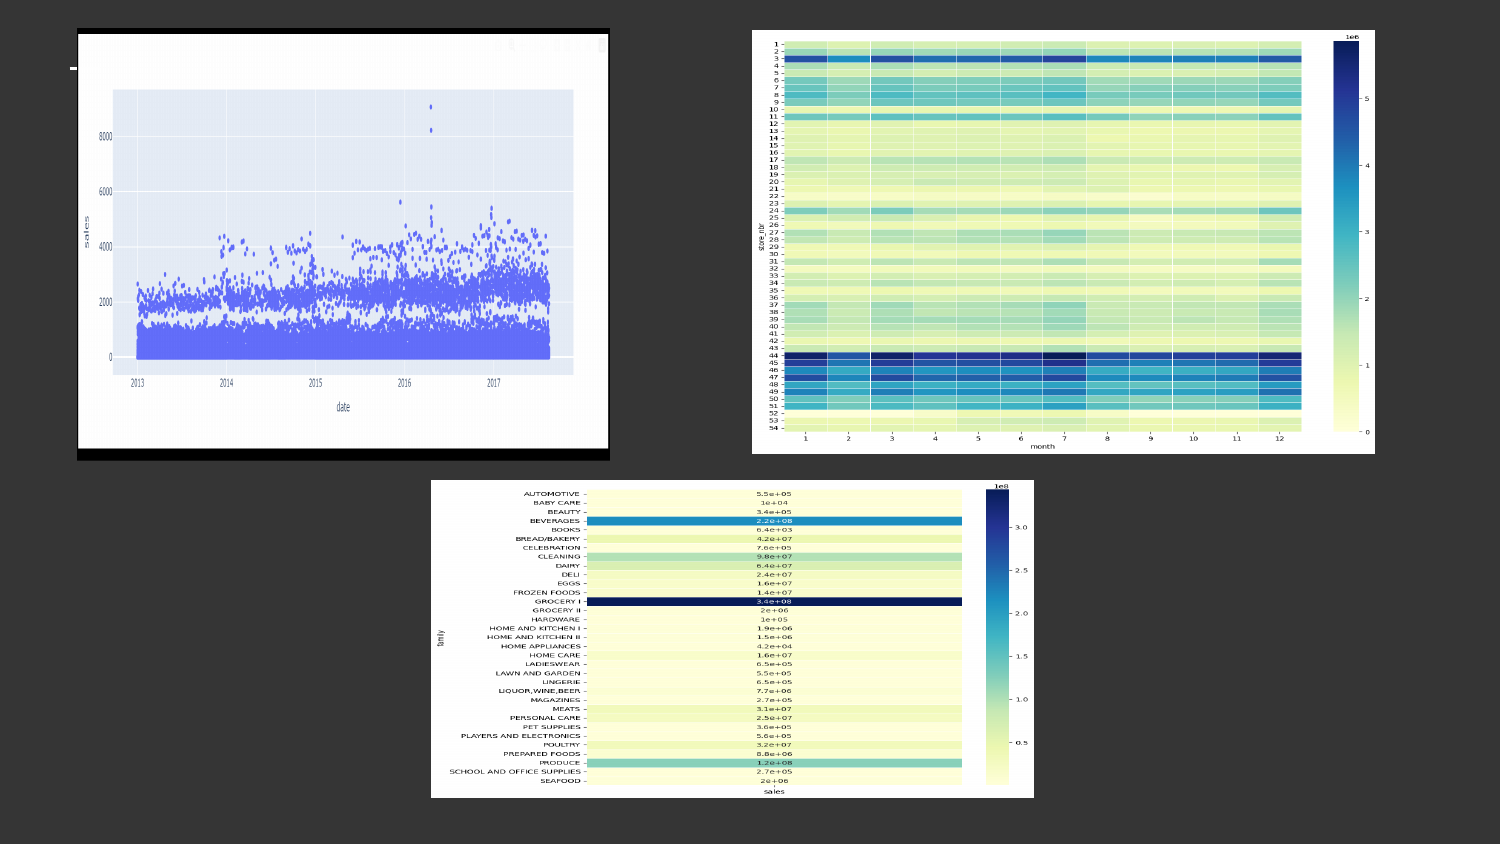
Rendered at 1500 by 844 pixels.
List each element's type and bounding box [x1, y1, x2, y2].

picture [752, 30, 1375, 454]
picture [77, 28, 610, 461]
picture [431, 479, 1035, 798]
